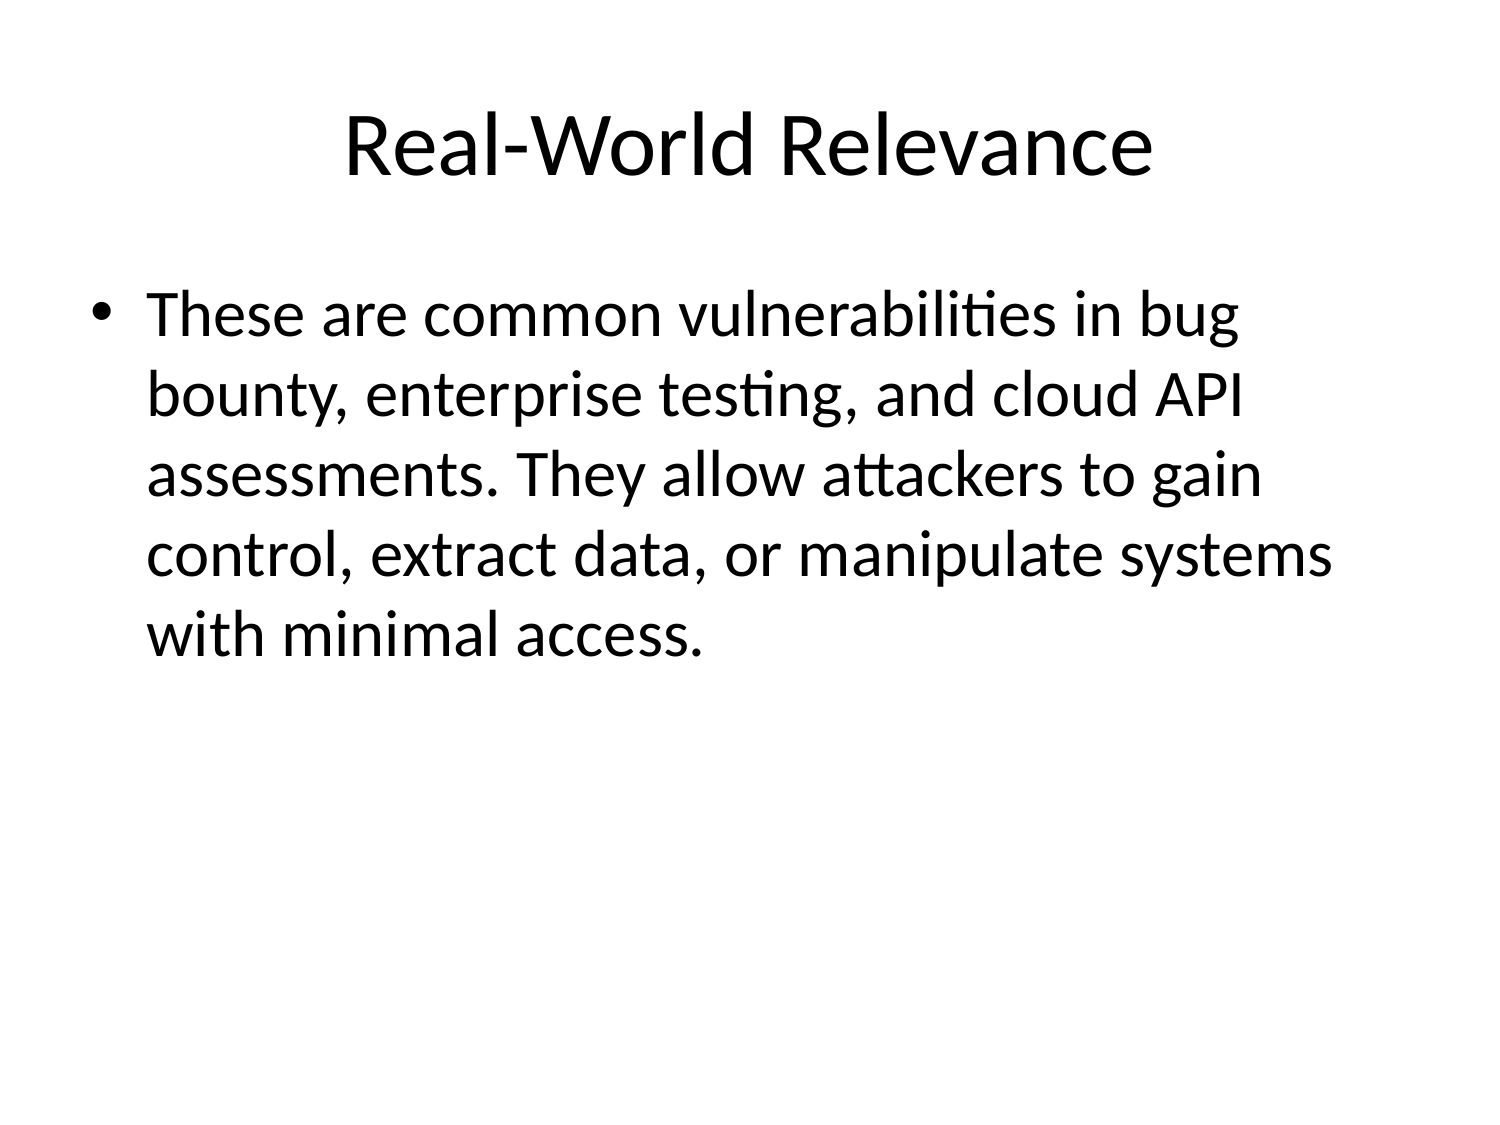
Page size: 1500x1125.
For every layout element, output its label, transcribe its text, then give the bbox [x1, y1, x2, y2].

list These are common vulnerabilities in bug bounty, enterprise testing, and cloud API assessments. They allow attackers to gain control, extract data, or manipulate systems with minimal access. [75, 262, 1425, 1005]
title Real-World Relevance [75, 45, 1425, 233]
